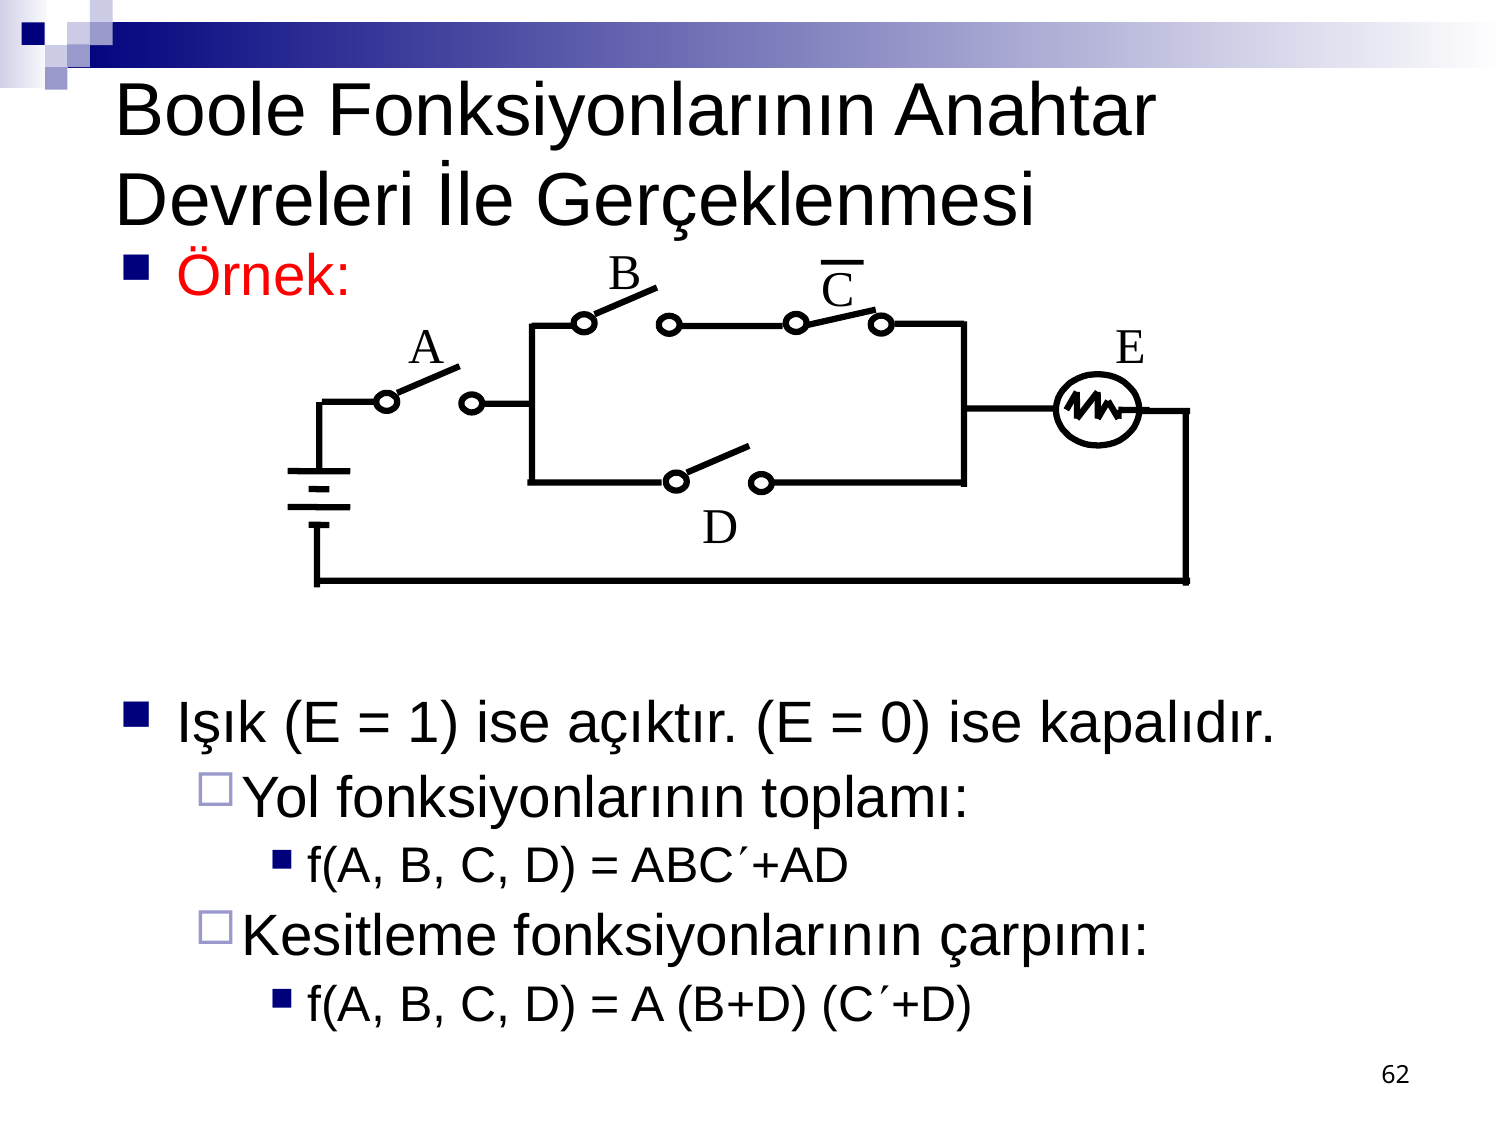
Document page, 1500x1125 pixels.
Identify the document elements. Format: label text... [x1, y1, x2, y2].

title Boole Fonksiyonlarının Anahtar Devreleri İle Gerçeklenmesi [99, 50, 1438, 251]
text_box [287, 231, 1191, 588]
list Örnek: Işık (E = 1) ise açıktır. (E = 0) ise kapalıdır. Yol fonksiyonlarının toplamı: f(A, B, C, D) = ABC+AD Kesitleme fonksiyonlarının çarpımı: f(A, B, C, D) = A (B+D) (C+D) [104, 251, 1380, 1063]
slide_number 62 [1074, 1024, 1426, 1101]
